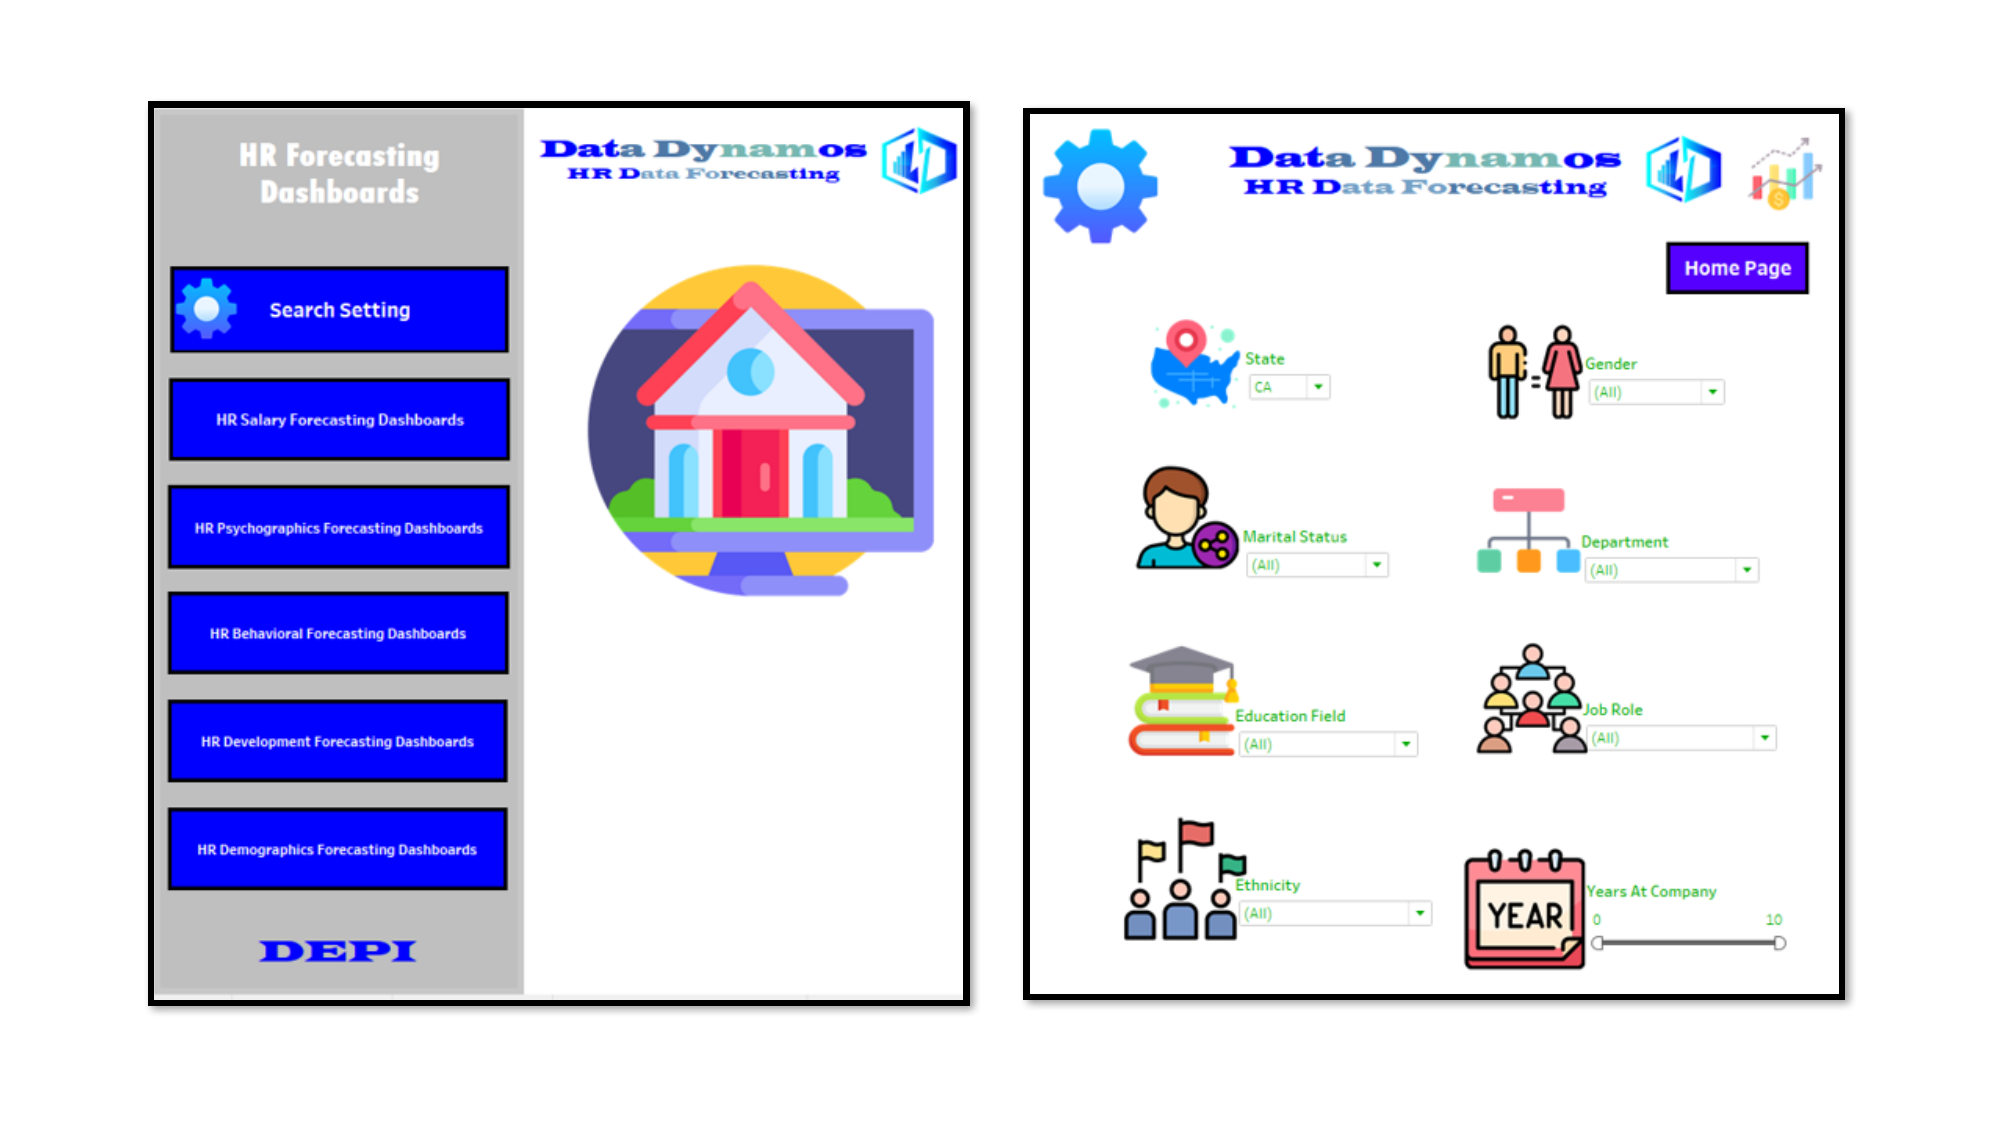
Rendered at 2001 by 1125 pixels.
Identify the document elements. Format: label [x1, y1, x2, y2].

picture [153, 107, 964, 1000]
picture [1029, 113, 1840, 994]
